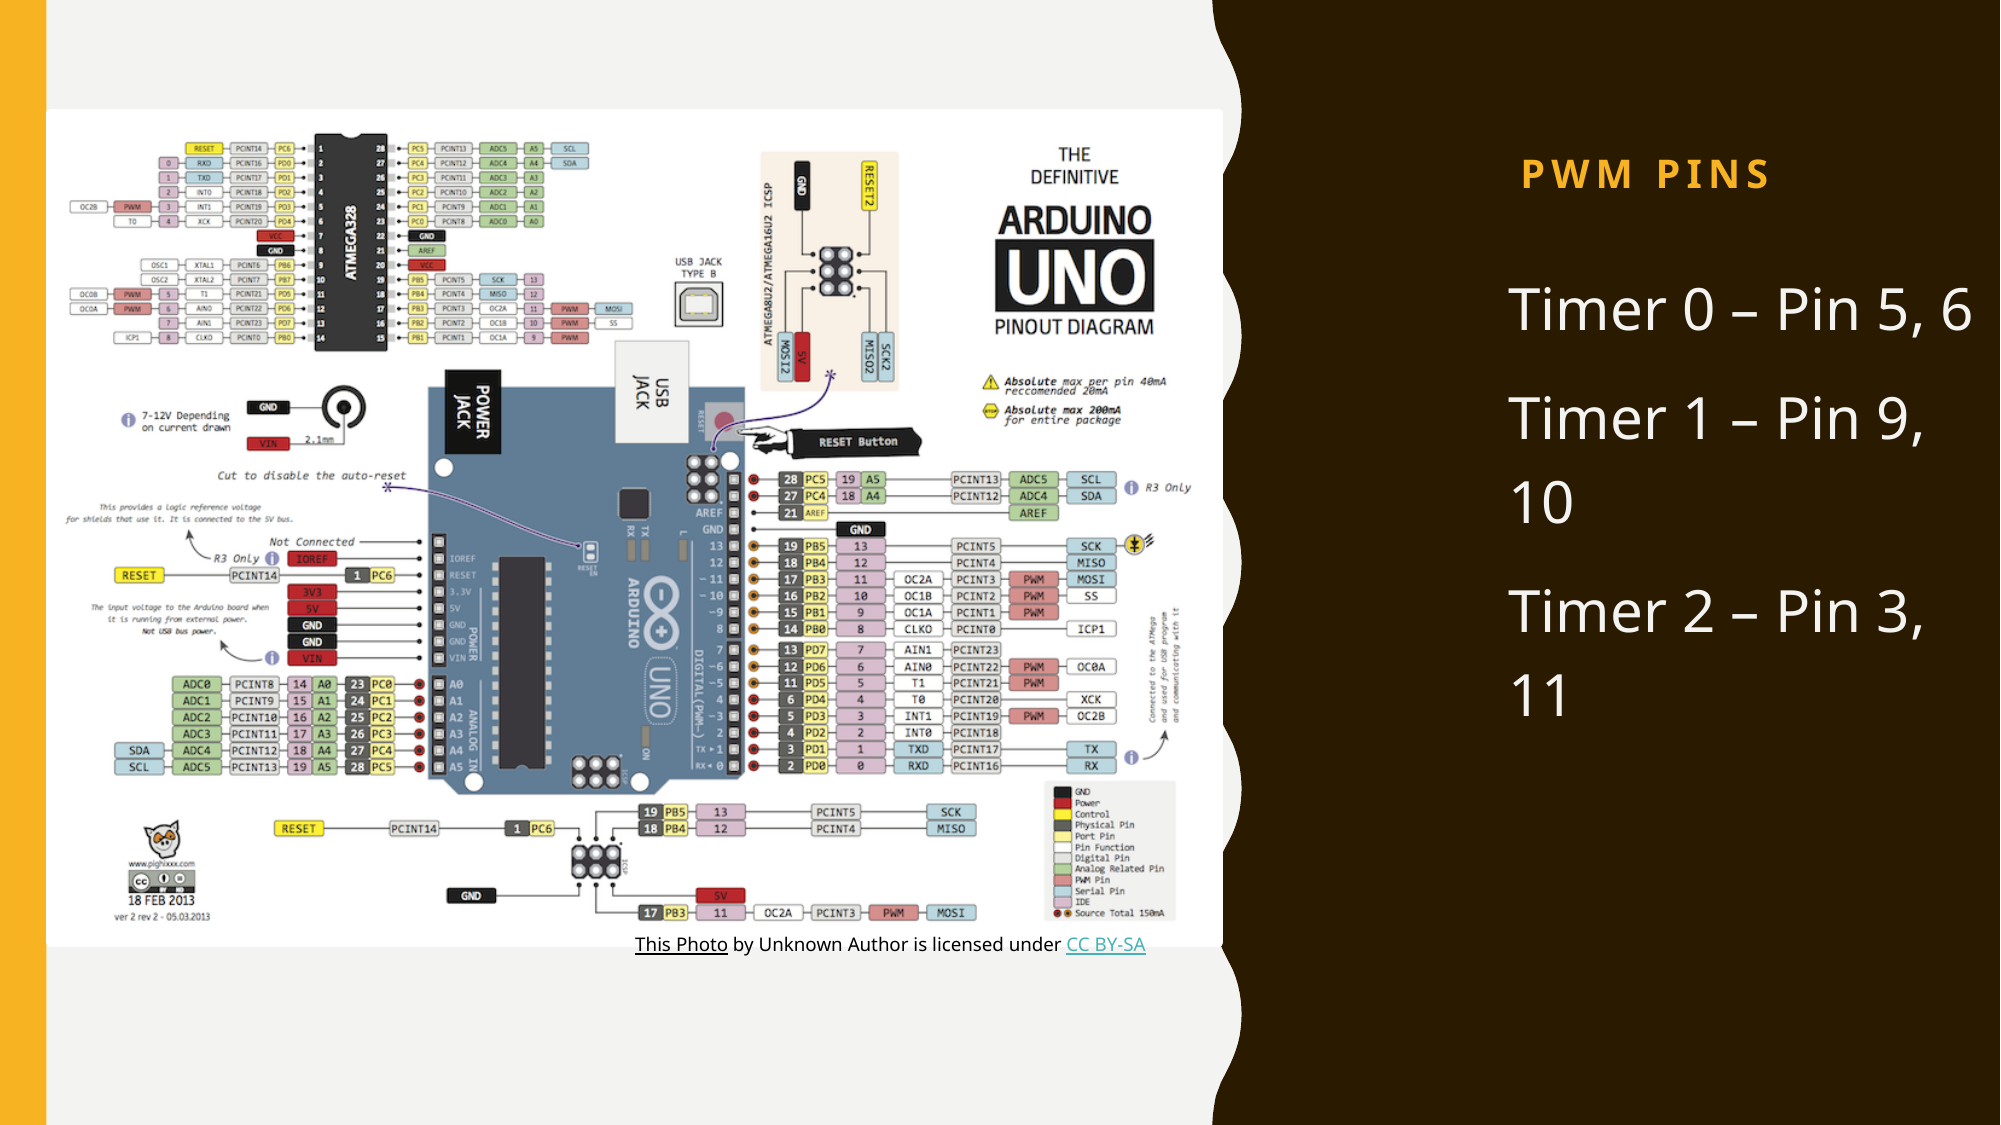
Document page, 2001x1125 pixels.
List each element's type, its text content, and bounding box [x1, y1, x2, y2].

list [54, 117, 1215, 939]
text_box This Photo by Unknown Author is licensed under CC BY-SA [620, 925, 2000, 966]
title PWM PINS [1505, 111, 2000, 204]
list Timer 0 – Pin 5, 6 Timer 1 – Pin 9, 10 Timer 2 – Pin 3, 11 [1446, 250, 2000, 915]
